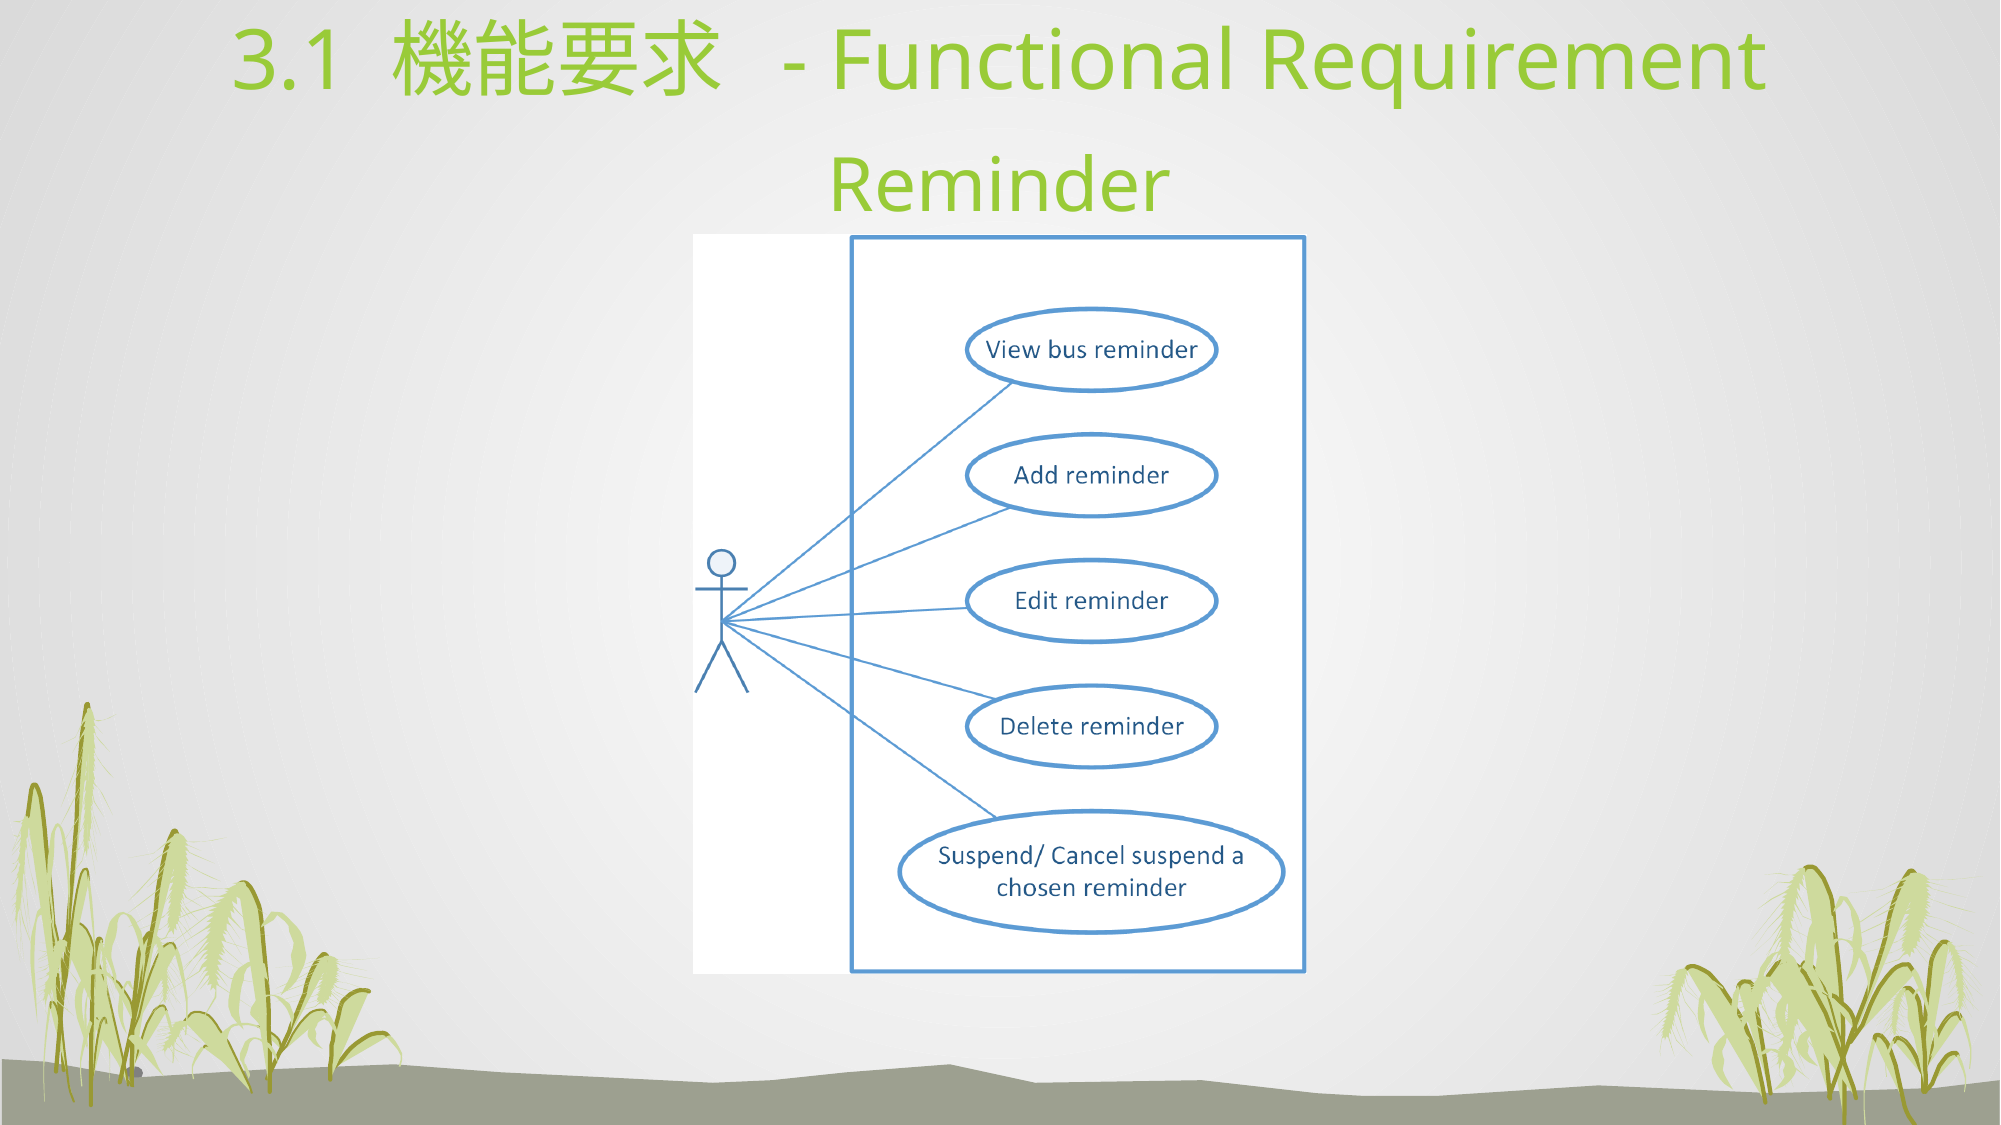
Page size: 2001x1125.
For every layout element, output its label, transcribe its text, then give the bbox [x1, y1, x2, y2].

picture [693, 234, 1307, 974]
title 3.1 機能要求 - Functional Requirement Reminder [99, 92, 1900, 235]
